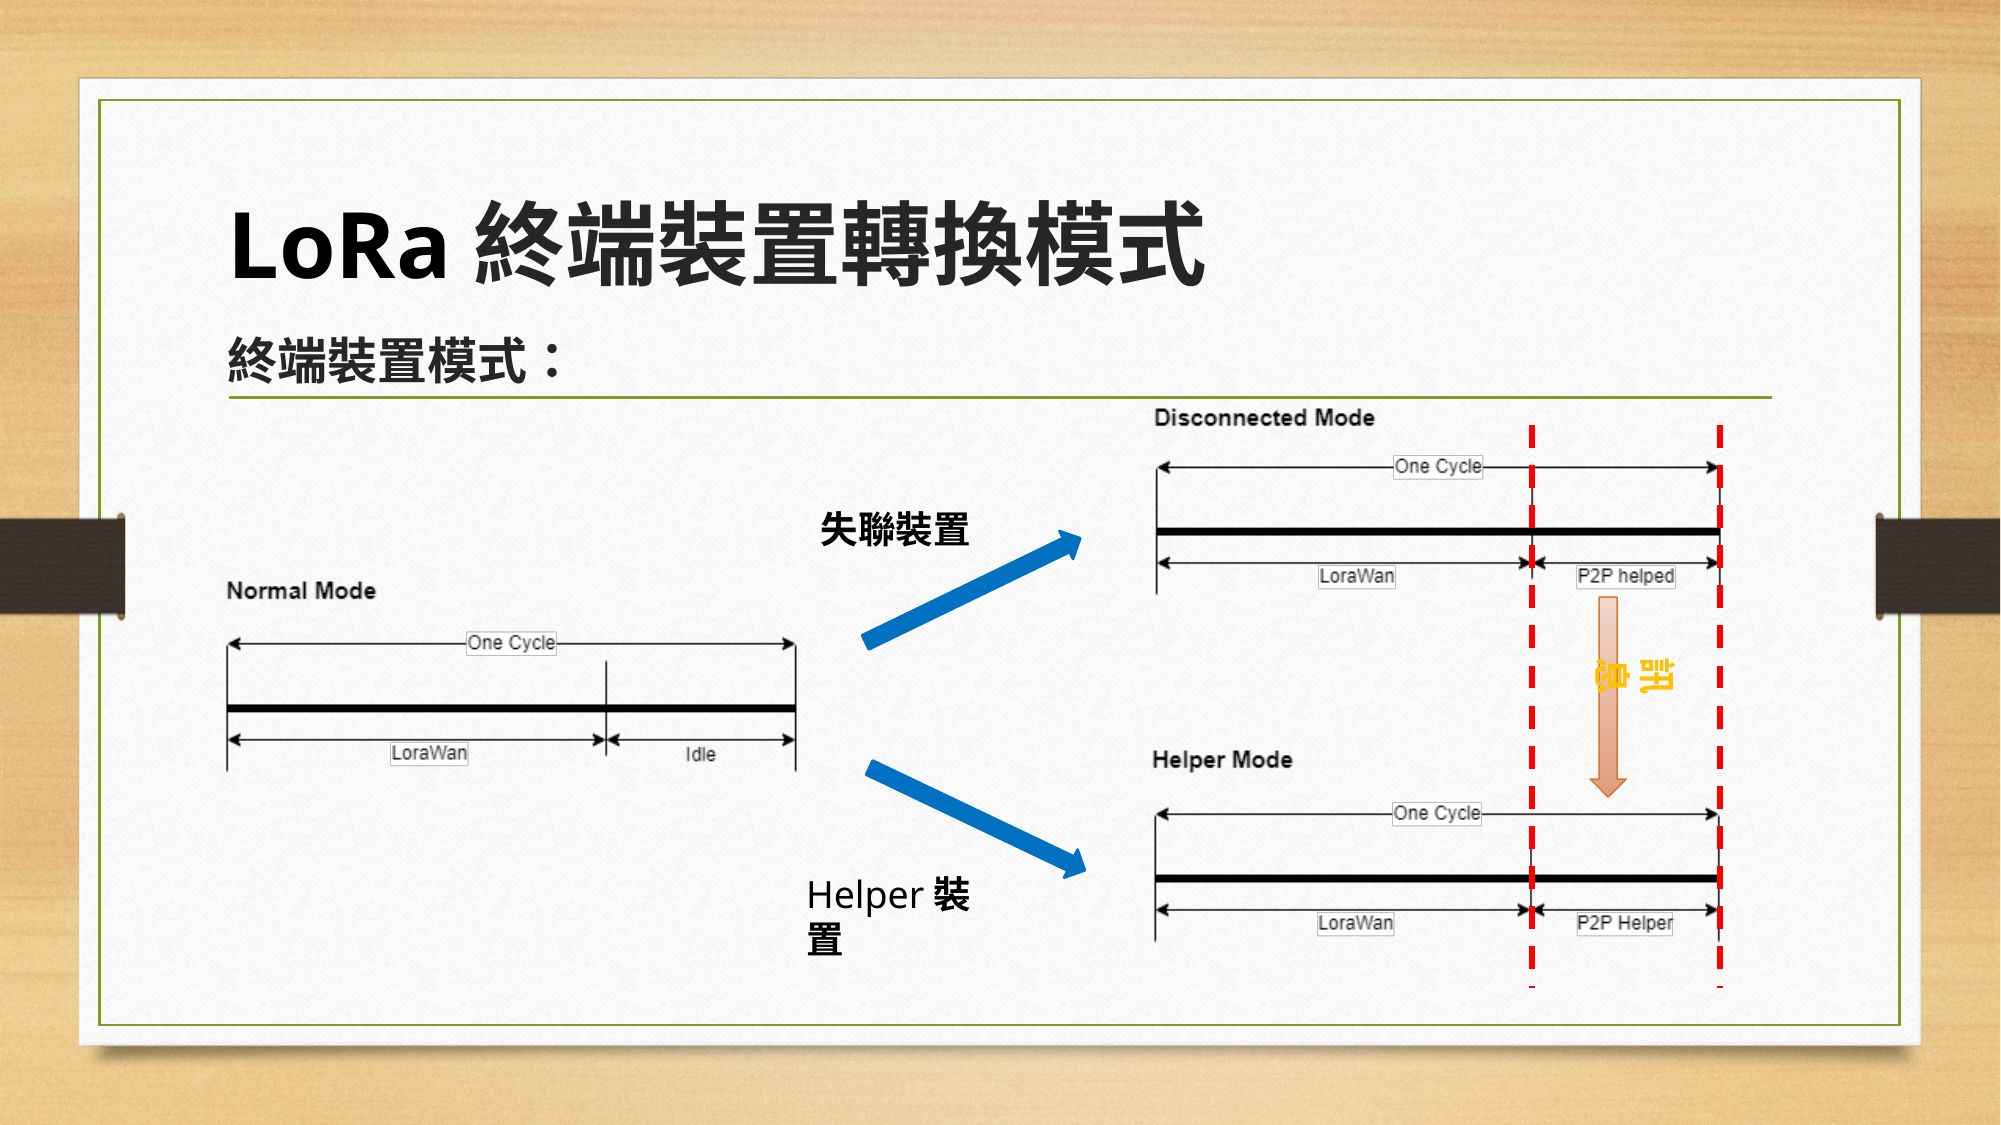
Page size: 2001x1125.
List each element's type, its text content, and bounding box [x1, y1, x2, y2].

title LoRa終端裝置轉換模式 [212, 161, 1788, 322]
text_box [860, 529, 1082, 651]
text_box [1598, 598, 1618, 742]
text_box 訊息 [1612, 642, 1688, 741]
text_box [864, 759, 1087, 879]
text_box Helper裝置 [791, 863, 1021, 969]
picture [0, 0, 2001, 1125]
text_box 失聯裝置 [806, 498, 998, 559]
list 終端裝置模式： [212, 322, 1788, 964]
